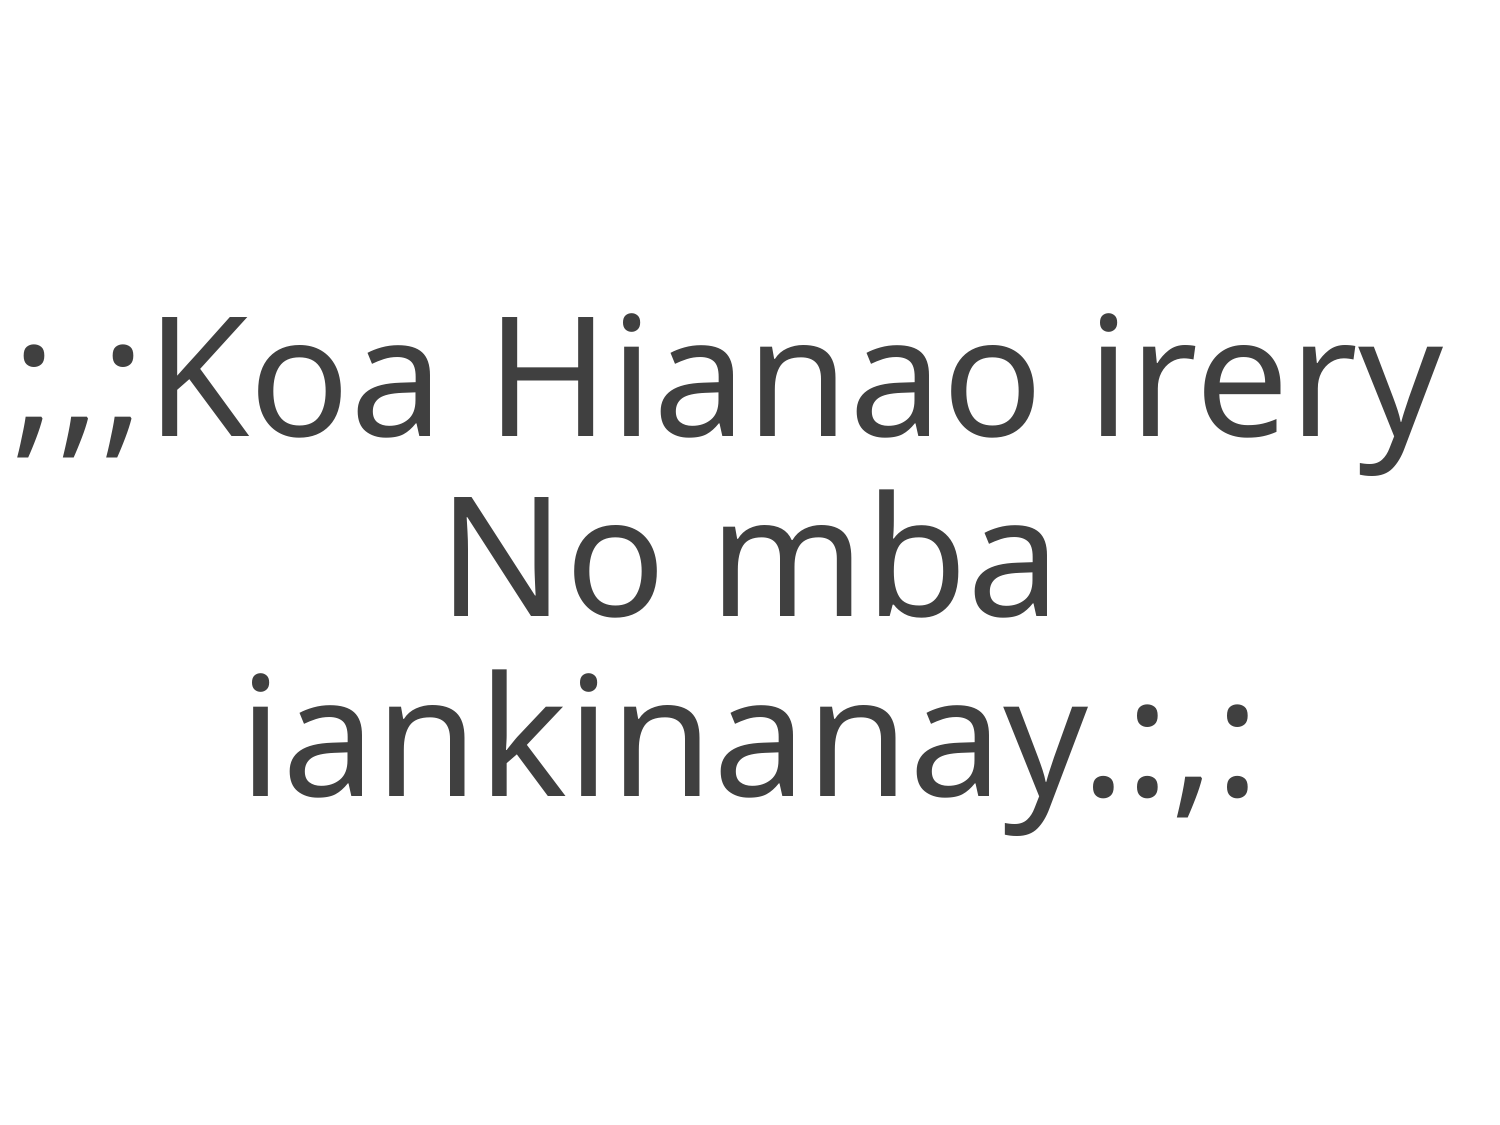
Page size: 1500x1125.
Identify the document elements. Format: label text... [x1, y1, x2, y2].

title ;,;Koa Hianao irery No mba iankinanay.:,: [0, 453, 1500, 672]
